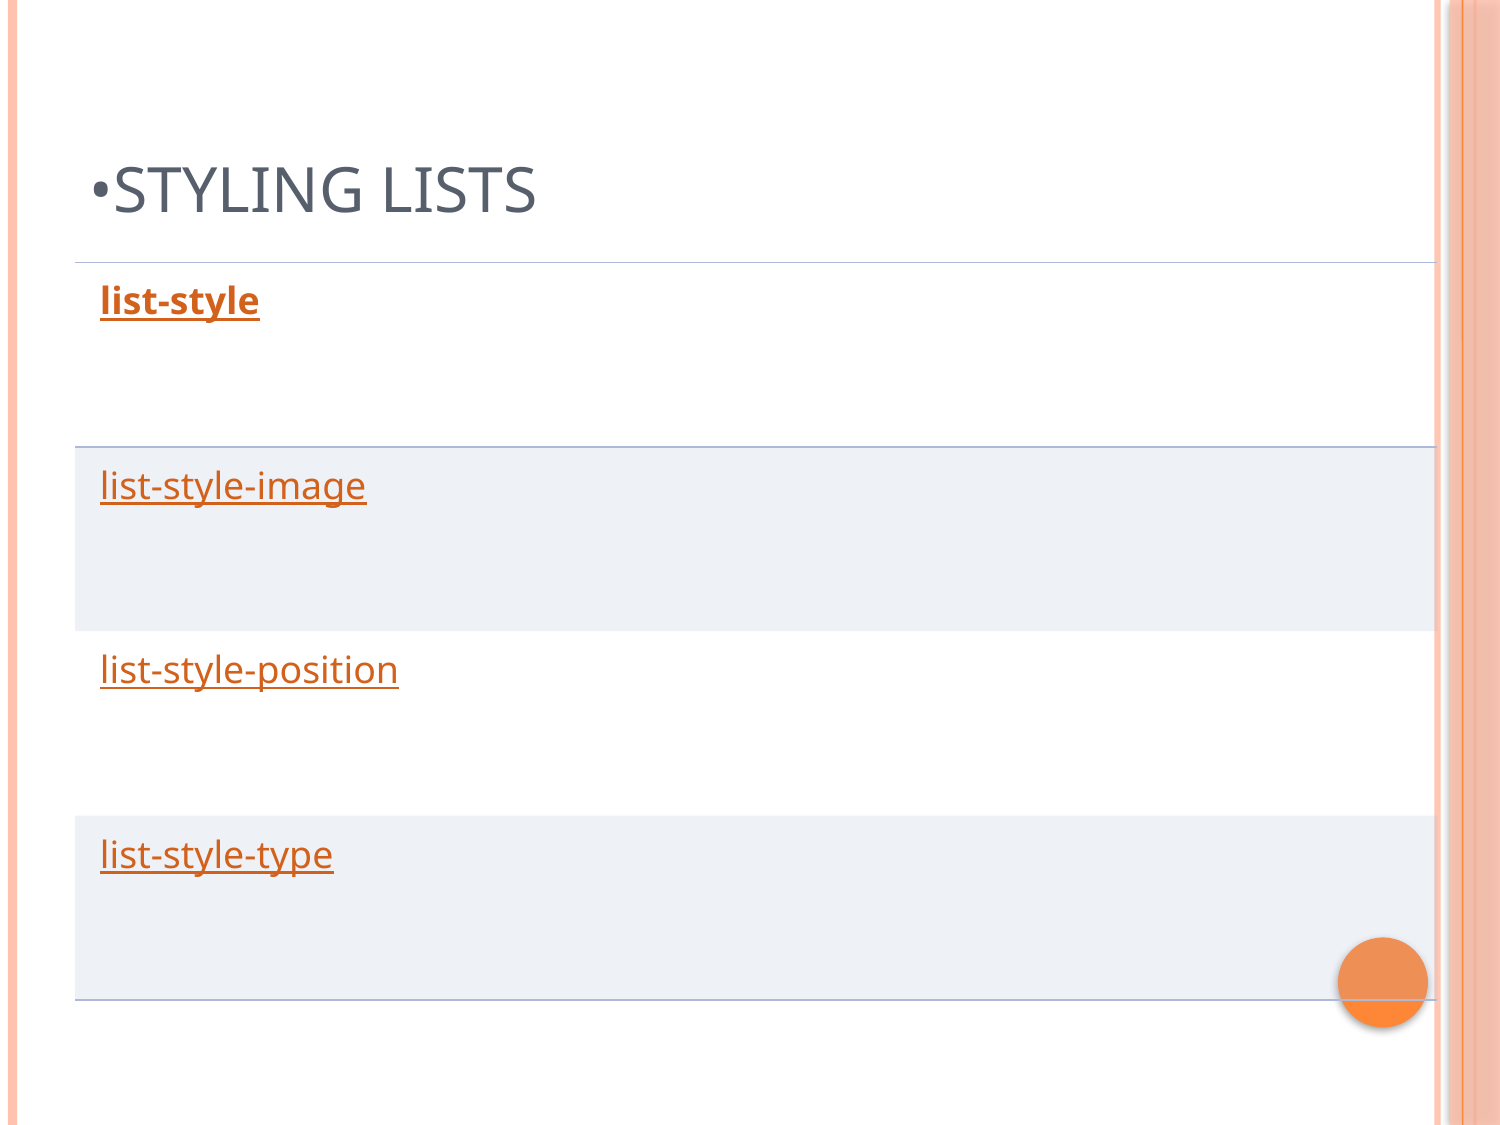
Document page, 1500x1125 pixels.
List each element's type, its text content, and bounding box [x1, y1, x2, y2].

table_cell list-style-position [75, 631, 1437, 816]
table_cell list-style-type [75, 816, 1437, 999]
table_header list-style [75, 263, 1437, 446]
table_cell list-style-image [75, 448, 1437, 631]
title •Styling Lists [75, 45, 1300, 233]
